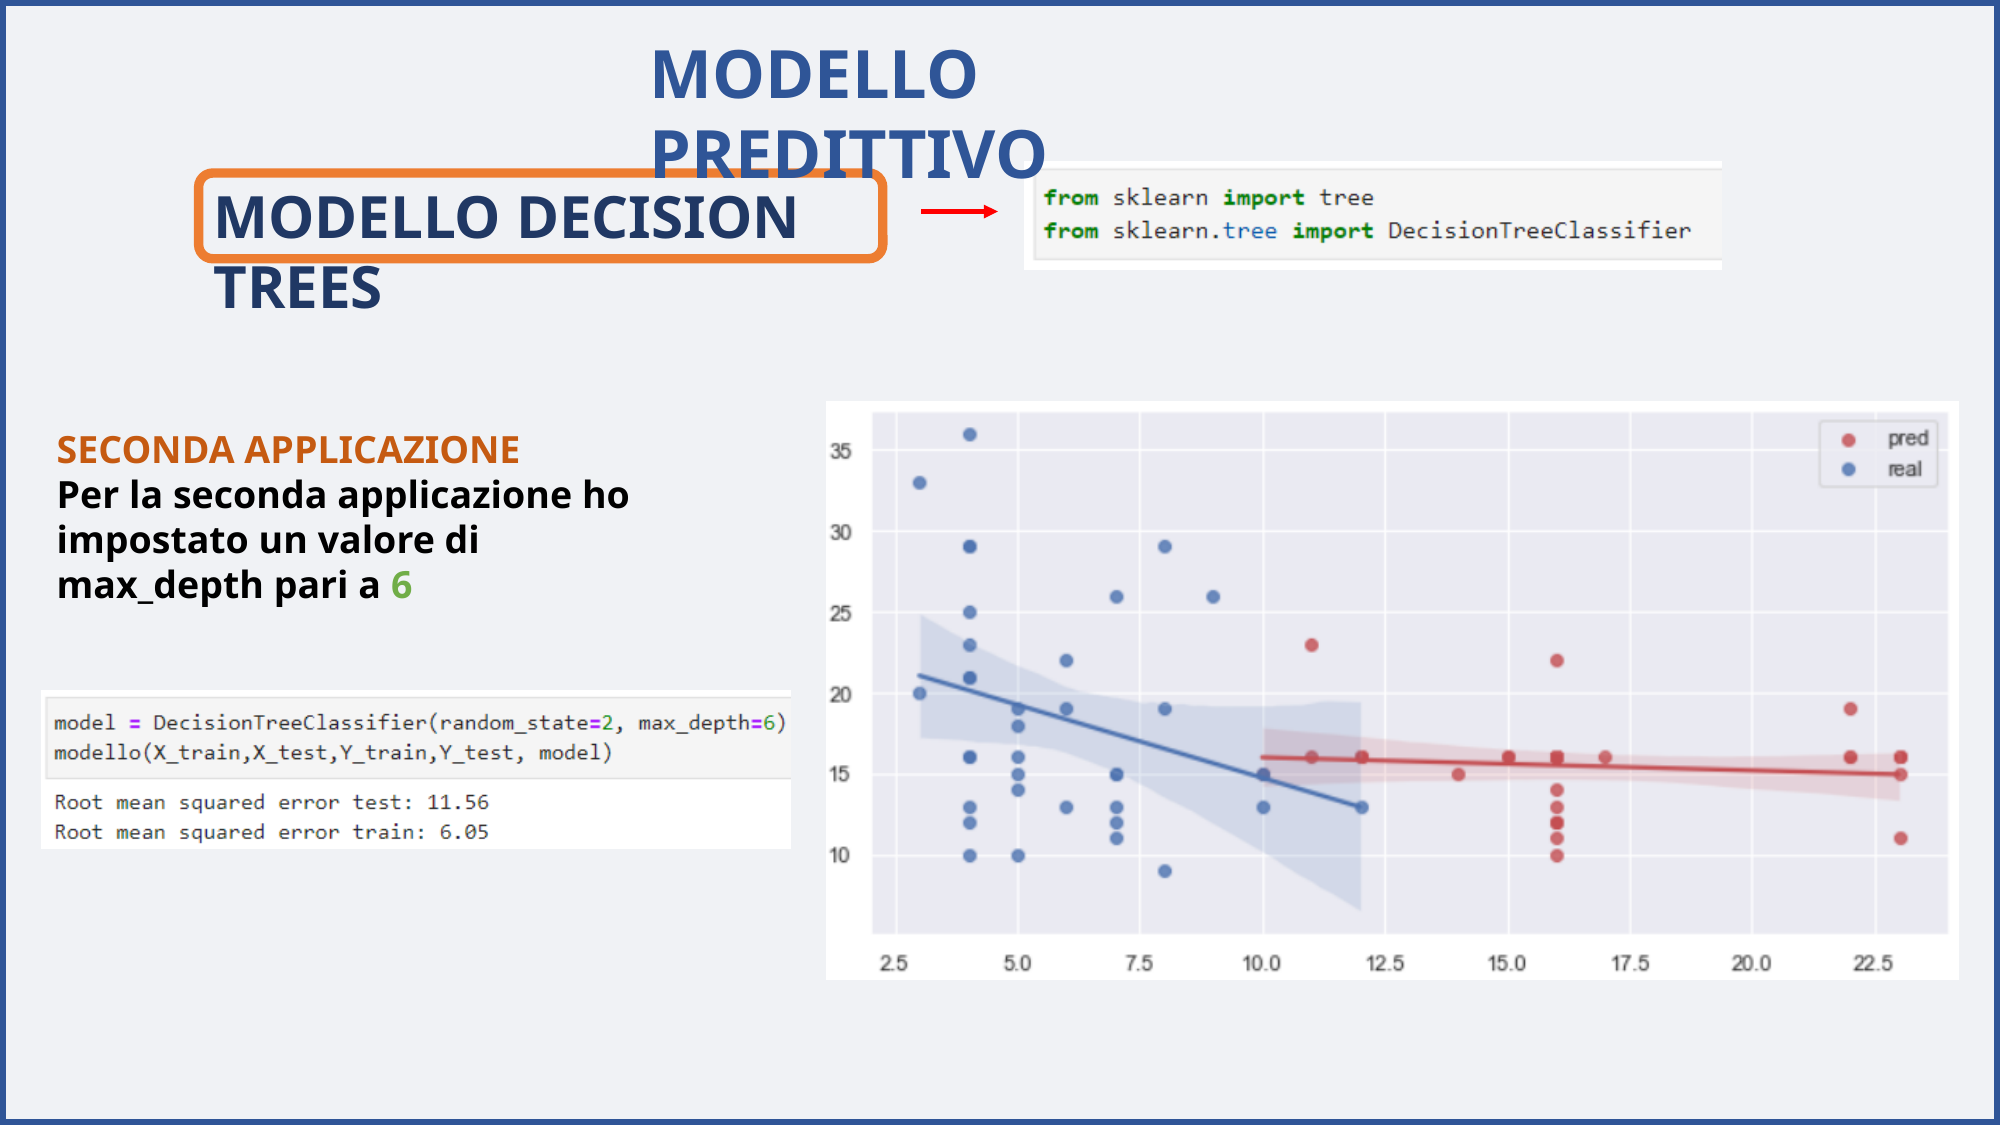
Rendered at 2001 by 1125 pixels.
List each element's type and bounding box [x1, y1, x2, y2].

picture [826, 401, 1959, 980]
picture [41, 690, 791, 849]
text_box [0, 0, 2000, 1125]
picture [1024, 161, 1722, 270]
